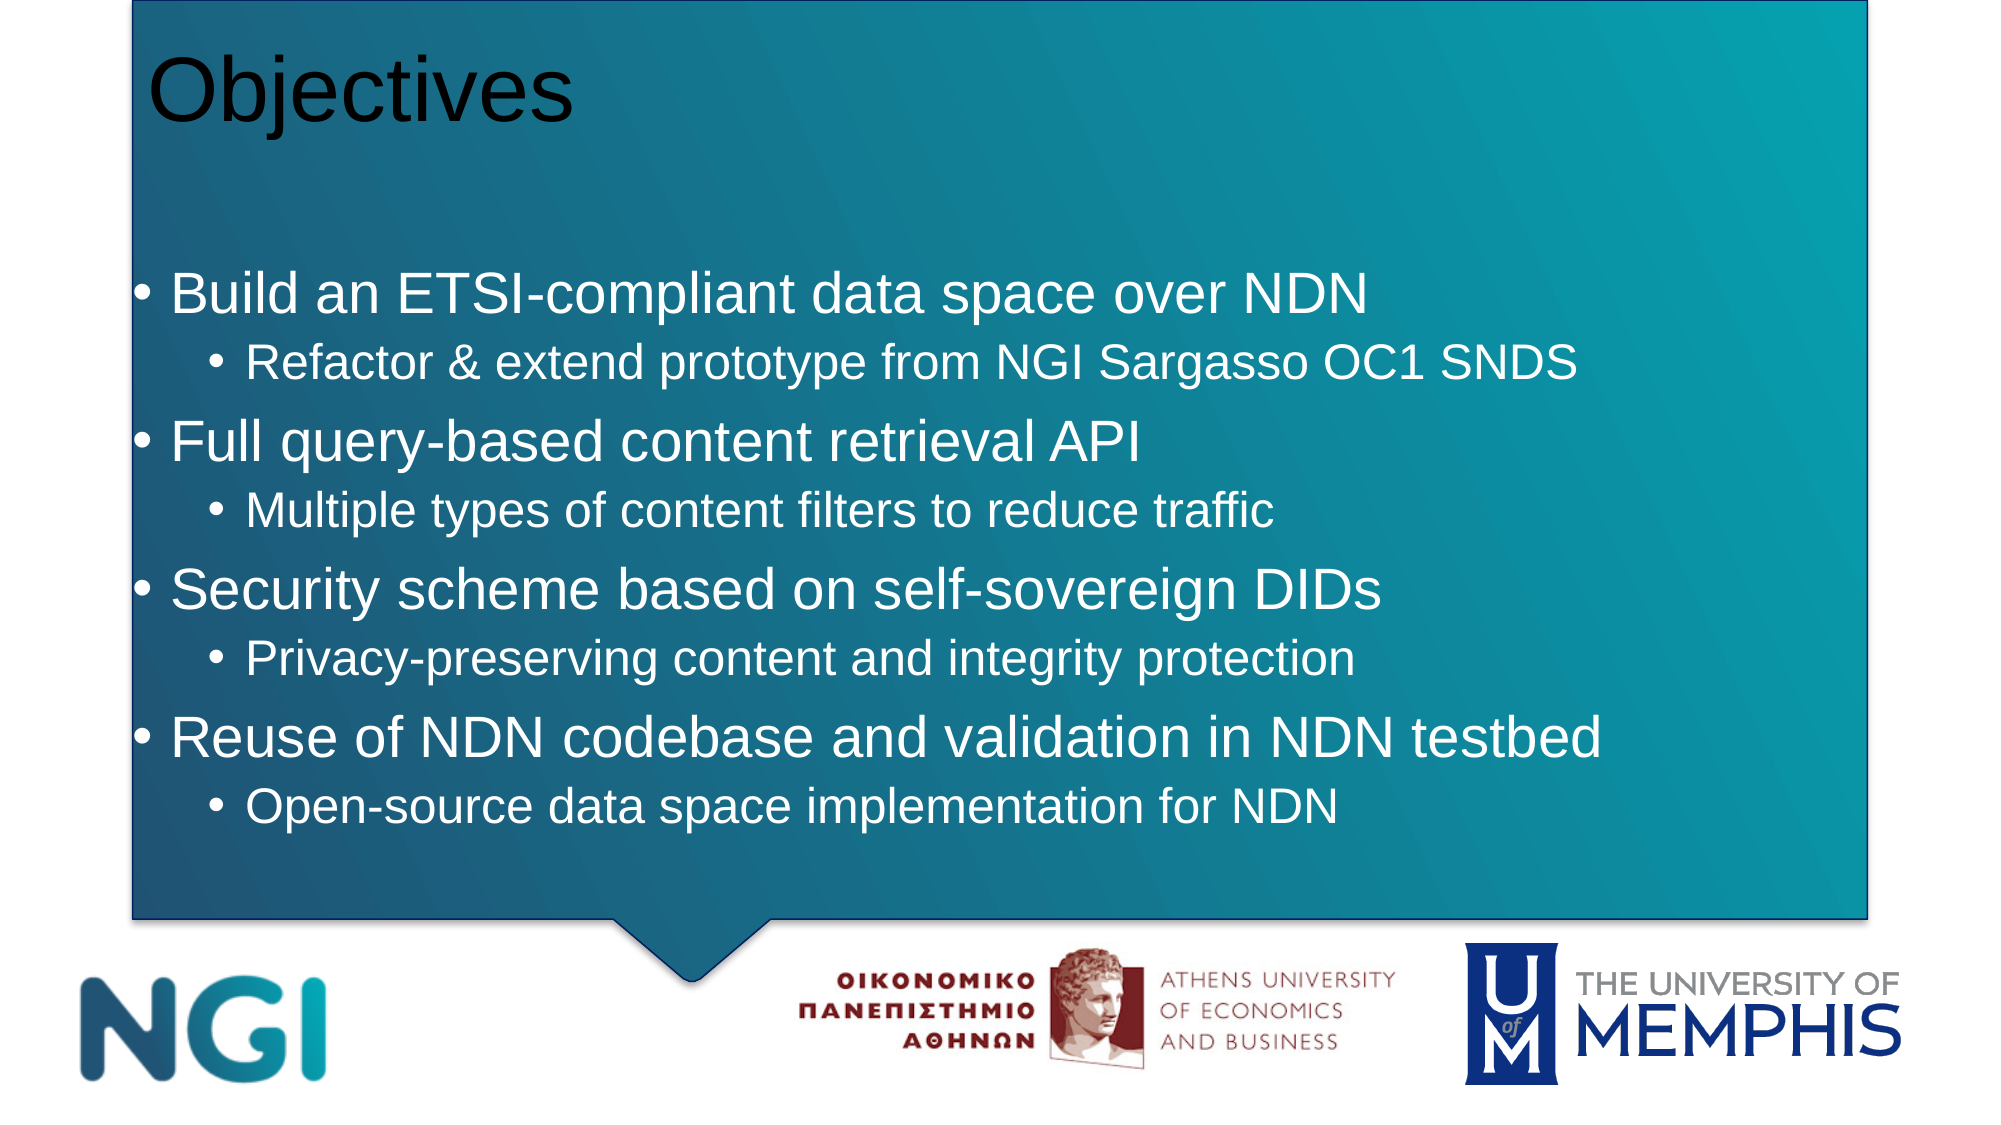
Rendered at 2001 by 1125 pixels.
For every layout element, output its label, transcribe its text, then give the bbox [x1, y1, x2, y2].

picture [1463, 940, 1902, 1087]
picture [78, 973, 329, 1086]
picture [774, 932, 1421, 1093]
title Objectives [132, 30, 1683, 150]
list Build an ETSI-compliant data space over NDN Refactor & extend prototype from NGI Sargasso OC1 SNDS Full query-based content retrieval API Multiple types of content filters to reduce traffic Security scheme based on self-sovereign DIDs Privacy-preserving content and integrity protection Reuse of NDN codebase and validation in NDN testbed Open-source data space implementation for NDN [132, 263, 1900, 916]
